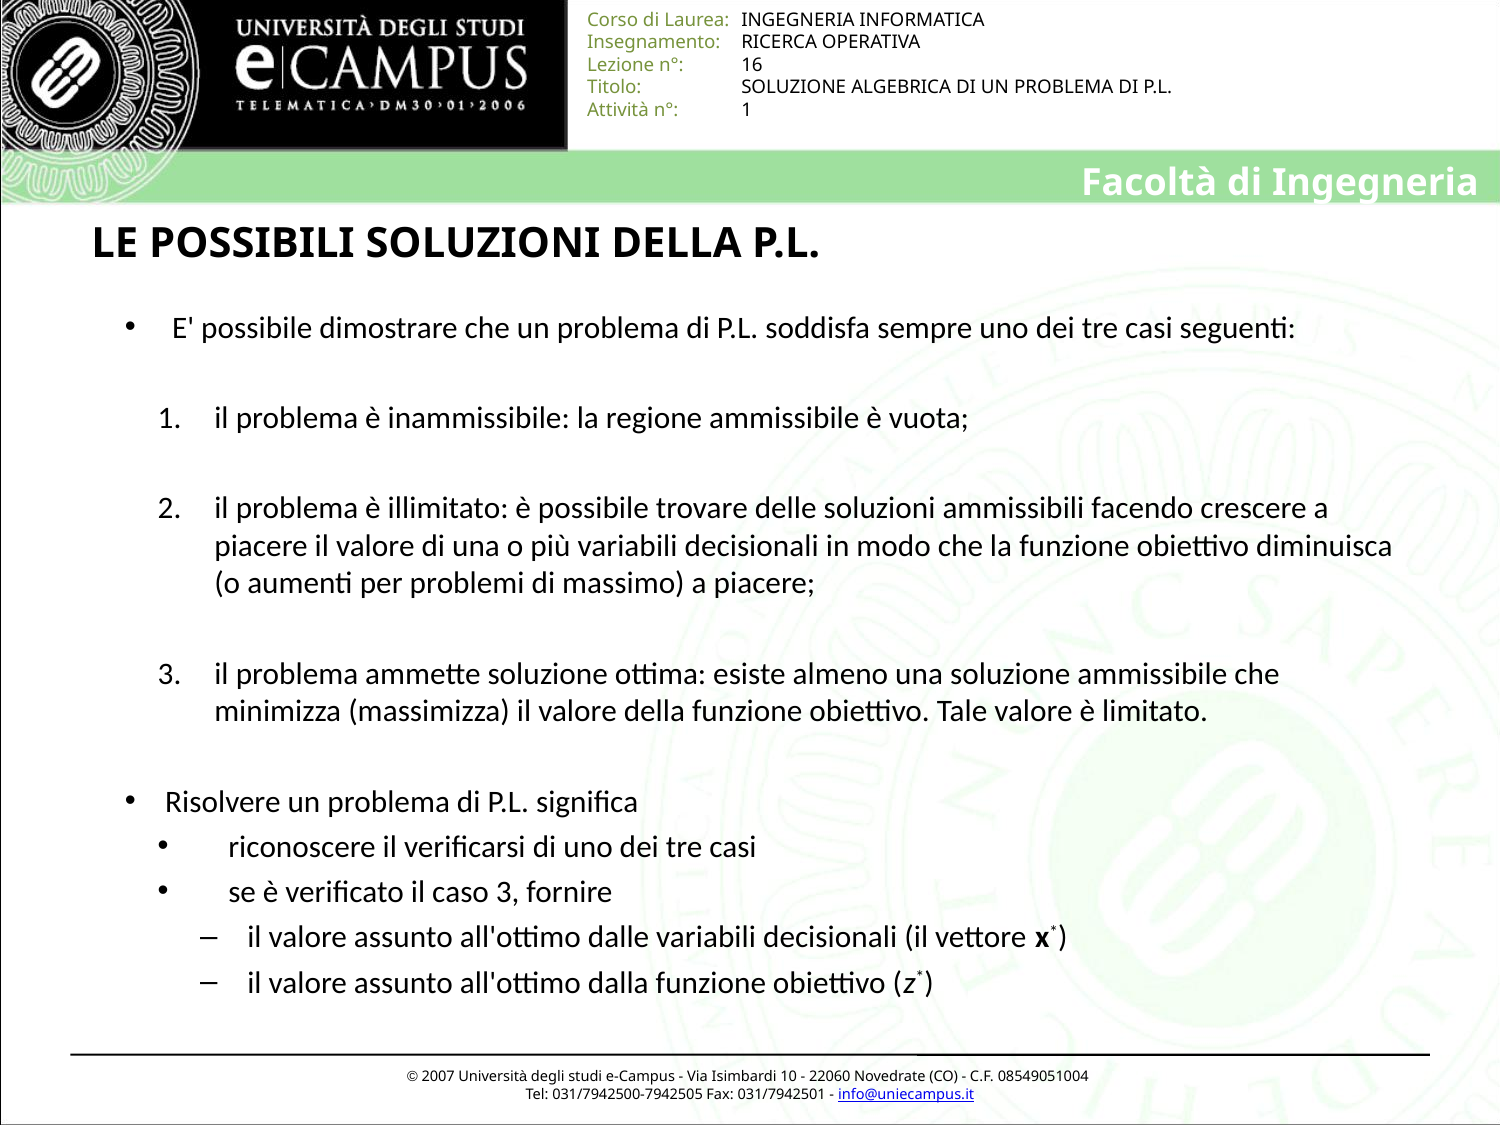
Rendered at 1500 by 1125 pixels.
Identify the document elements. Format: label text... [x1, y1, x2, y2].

picture [0, 0, 1500, 1125]
text_box E' possibile dimostrare che un problema di P.L. soddisfa sempre uno dei tre casi seguenti: il problema è inammissibile: la regione ammissibile è vuota; il problema è illimitato: è possibile trovare delle soluzioni ammissibili facendo crescere a piacere il valore di una o più variabili decisionali in modo che la funzione obiettivo diminuisca (o aumenti per problemi di massimo) a piacere; il problema ammette soluzione ottima: esiste almeno una soluzione ammissibile che minimizza (massimizza) il valore della funzione obiettivo. Tale valore è limitato. Risolvere un problema di P.L. significa riconoscere il verificarsi di uno dei tre casi se è verificato il caso 3, fornire il valore assunto all'ottimo dalle variabili decisionali (il vettore x*) il valore assunto all'ottimo dalla funzione obiettivo (z*) [76, 299, 1427, 1012]
title LE POSSIBILI SOLUZIONI DELLA P.L. [76, 207, 1432, 279]
